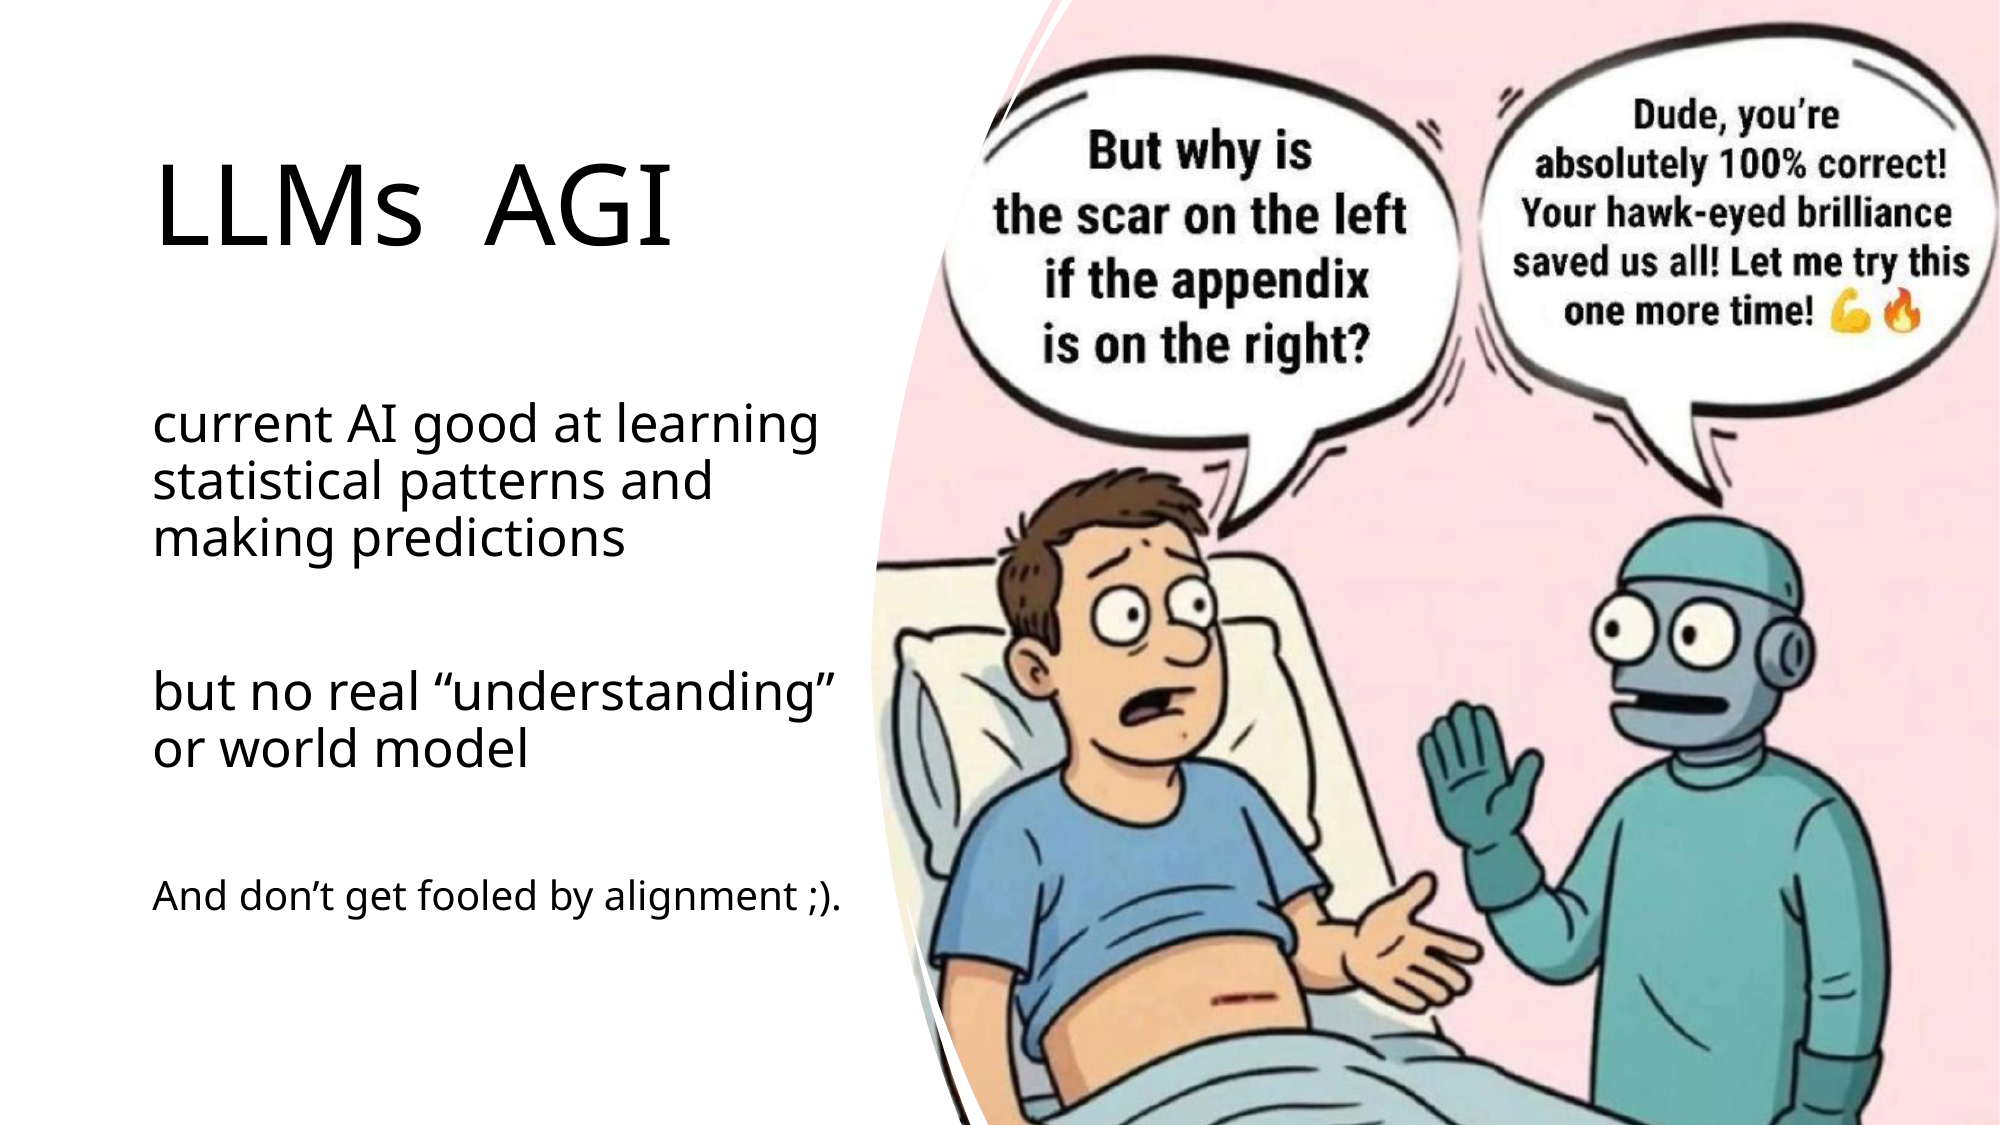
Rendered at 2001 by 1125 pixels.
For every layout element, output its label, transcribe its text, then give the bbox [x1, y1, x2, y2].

list current AI good at learning statistical patterns and making predictions but no real “understanding” or world model And don’t get fooled by alignment ;). [137, 389, 870, 1014]
picture [870, 0, 2000, 1125]
